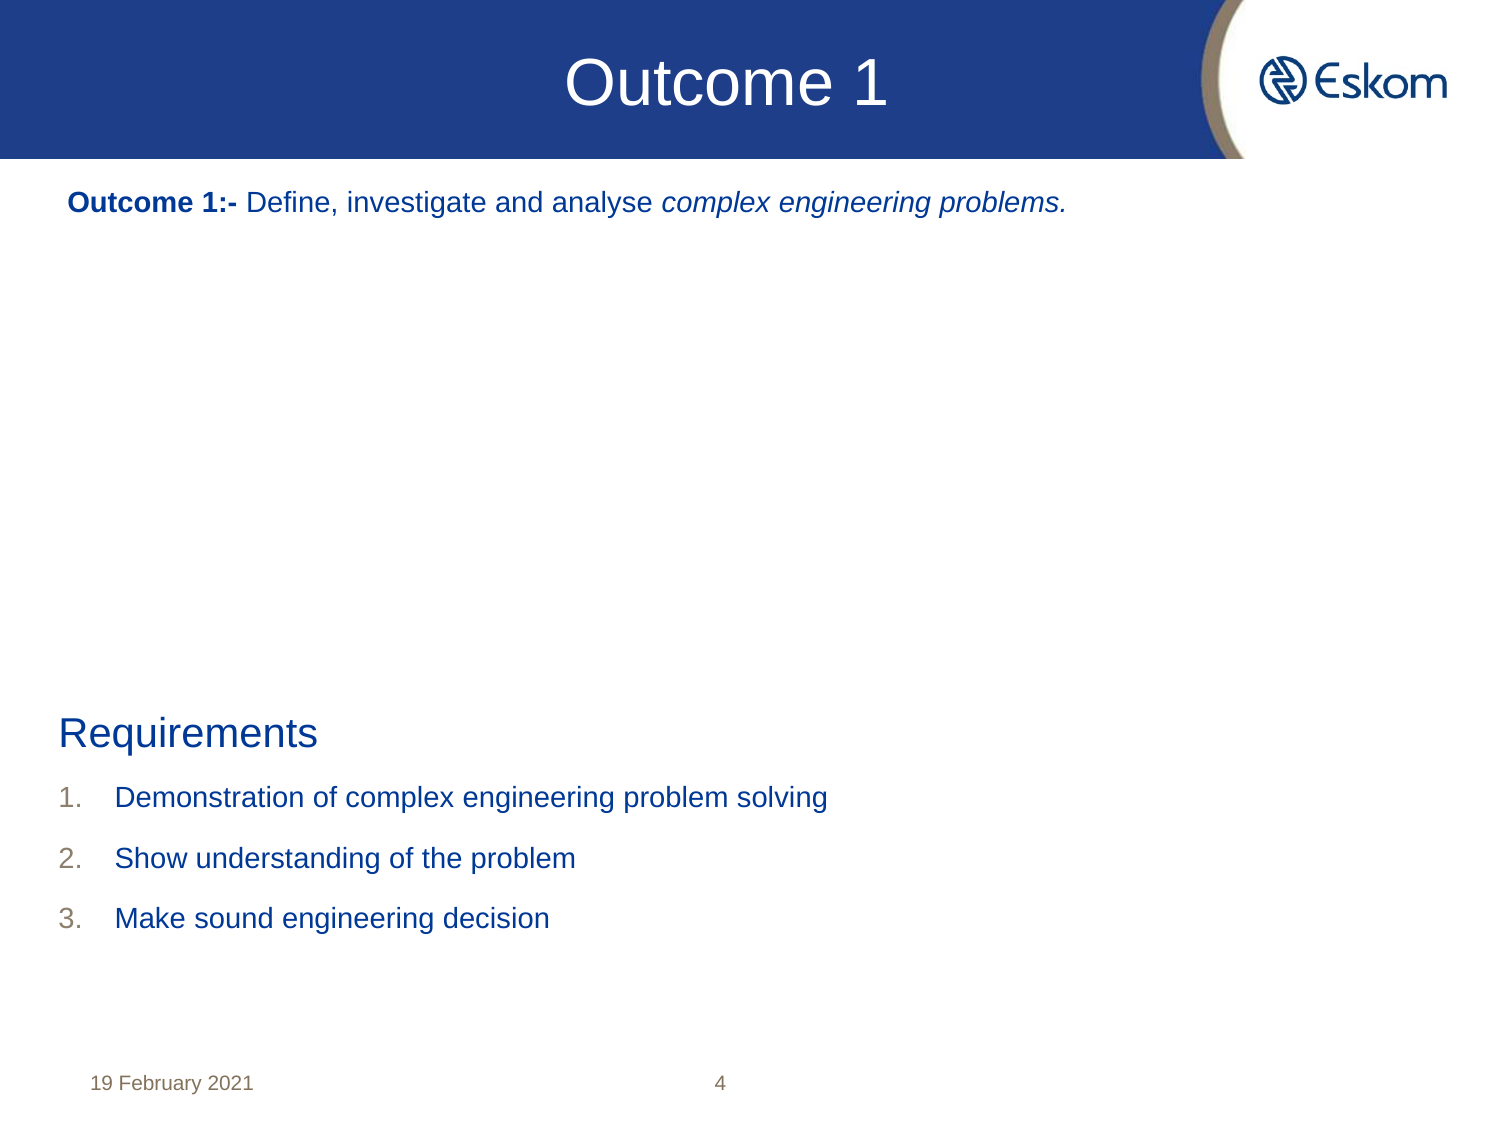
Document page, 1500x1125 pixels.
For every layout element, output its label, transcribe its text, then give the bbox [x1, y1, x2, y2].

list Demonstration of complex engineering problem solving Show understanding of the problem Make sound engineering decision [43, 775, 549, 1001]
text_box Requirements [43, 704, 479, 775]
text_box Outcome 1:- Define, investigate and analyse complex engineering problems. [52, 179, 1397, 236]
list Outcome 1 [549, 40, 1388, 179]
picture [1388, 55, 1450, 105]
list Outcome 1 [549, 236, 1388, 1001]
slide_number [75, 1058, 361, 1103]
slide_number 4 [643, 1058, 798, 1103]
picture [0, 0, 1246, 159]
